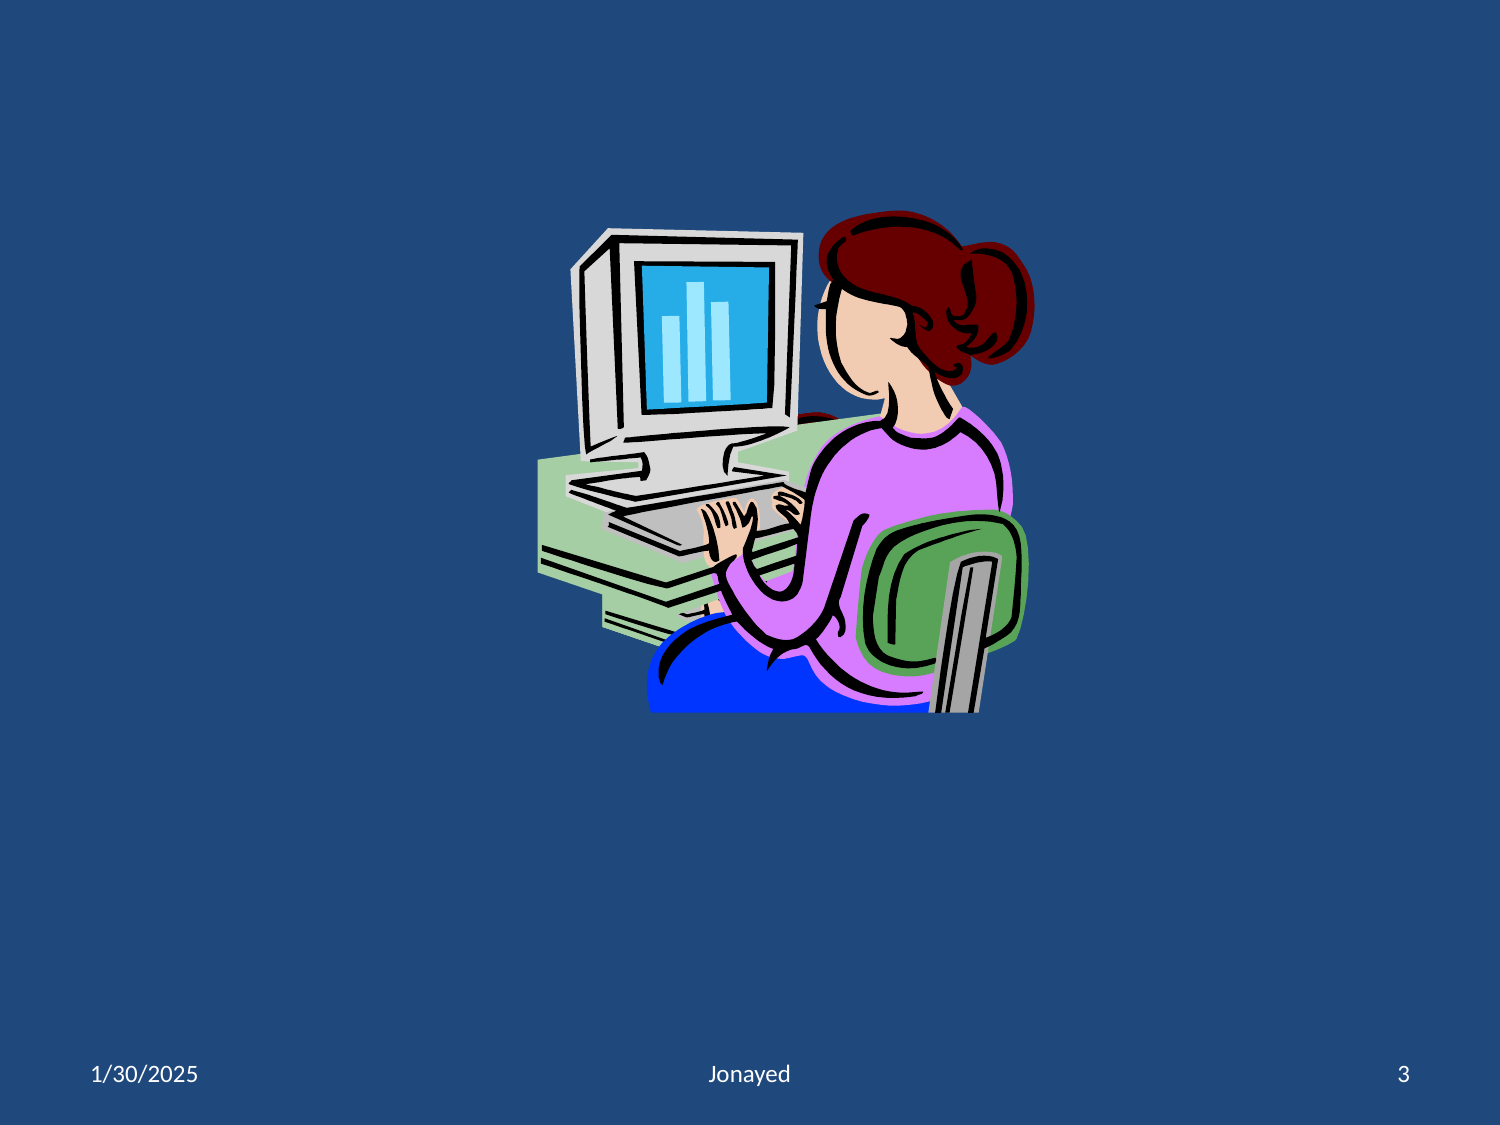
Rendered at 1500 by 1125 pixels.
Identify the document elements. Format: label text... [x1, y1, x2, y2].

picture [537, 209, 1036, 718]
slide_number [75, 1042, 425, 1103]
slide_number 3 [1074, 1042, 1425, 1103]
footer Jonayed [512, 1042, 988, 1103]
